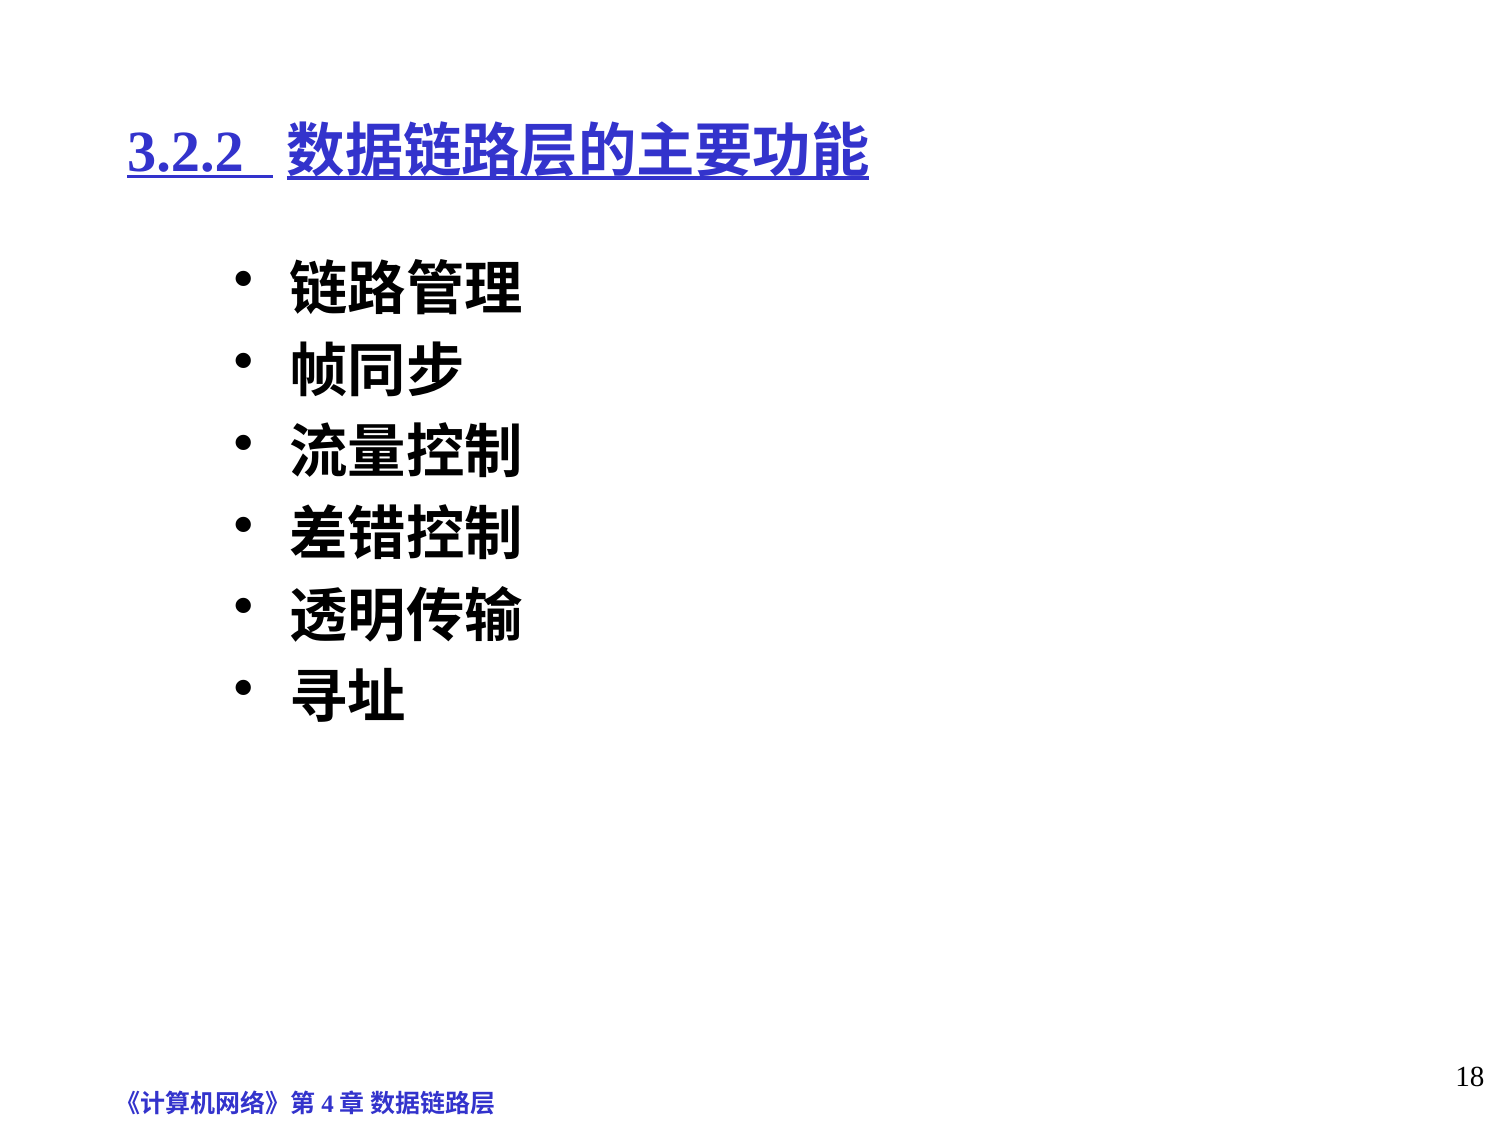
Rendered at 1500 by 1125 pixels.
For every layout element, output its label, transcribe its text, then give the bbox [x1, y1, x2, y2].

list 链路管理 帧同步 流量控制 差错控制 透明传输 寻址 [218, 243, 1400, 788]
footer 《计算机网络》第4章 数据链路层 [100, 1049, 976, 1125]
slide_number 18 [1187, 1049, 1500, 1125]
title 3.2.2 数据链路层的主要功能 [111, 54, 1388, 243]
